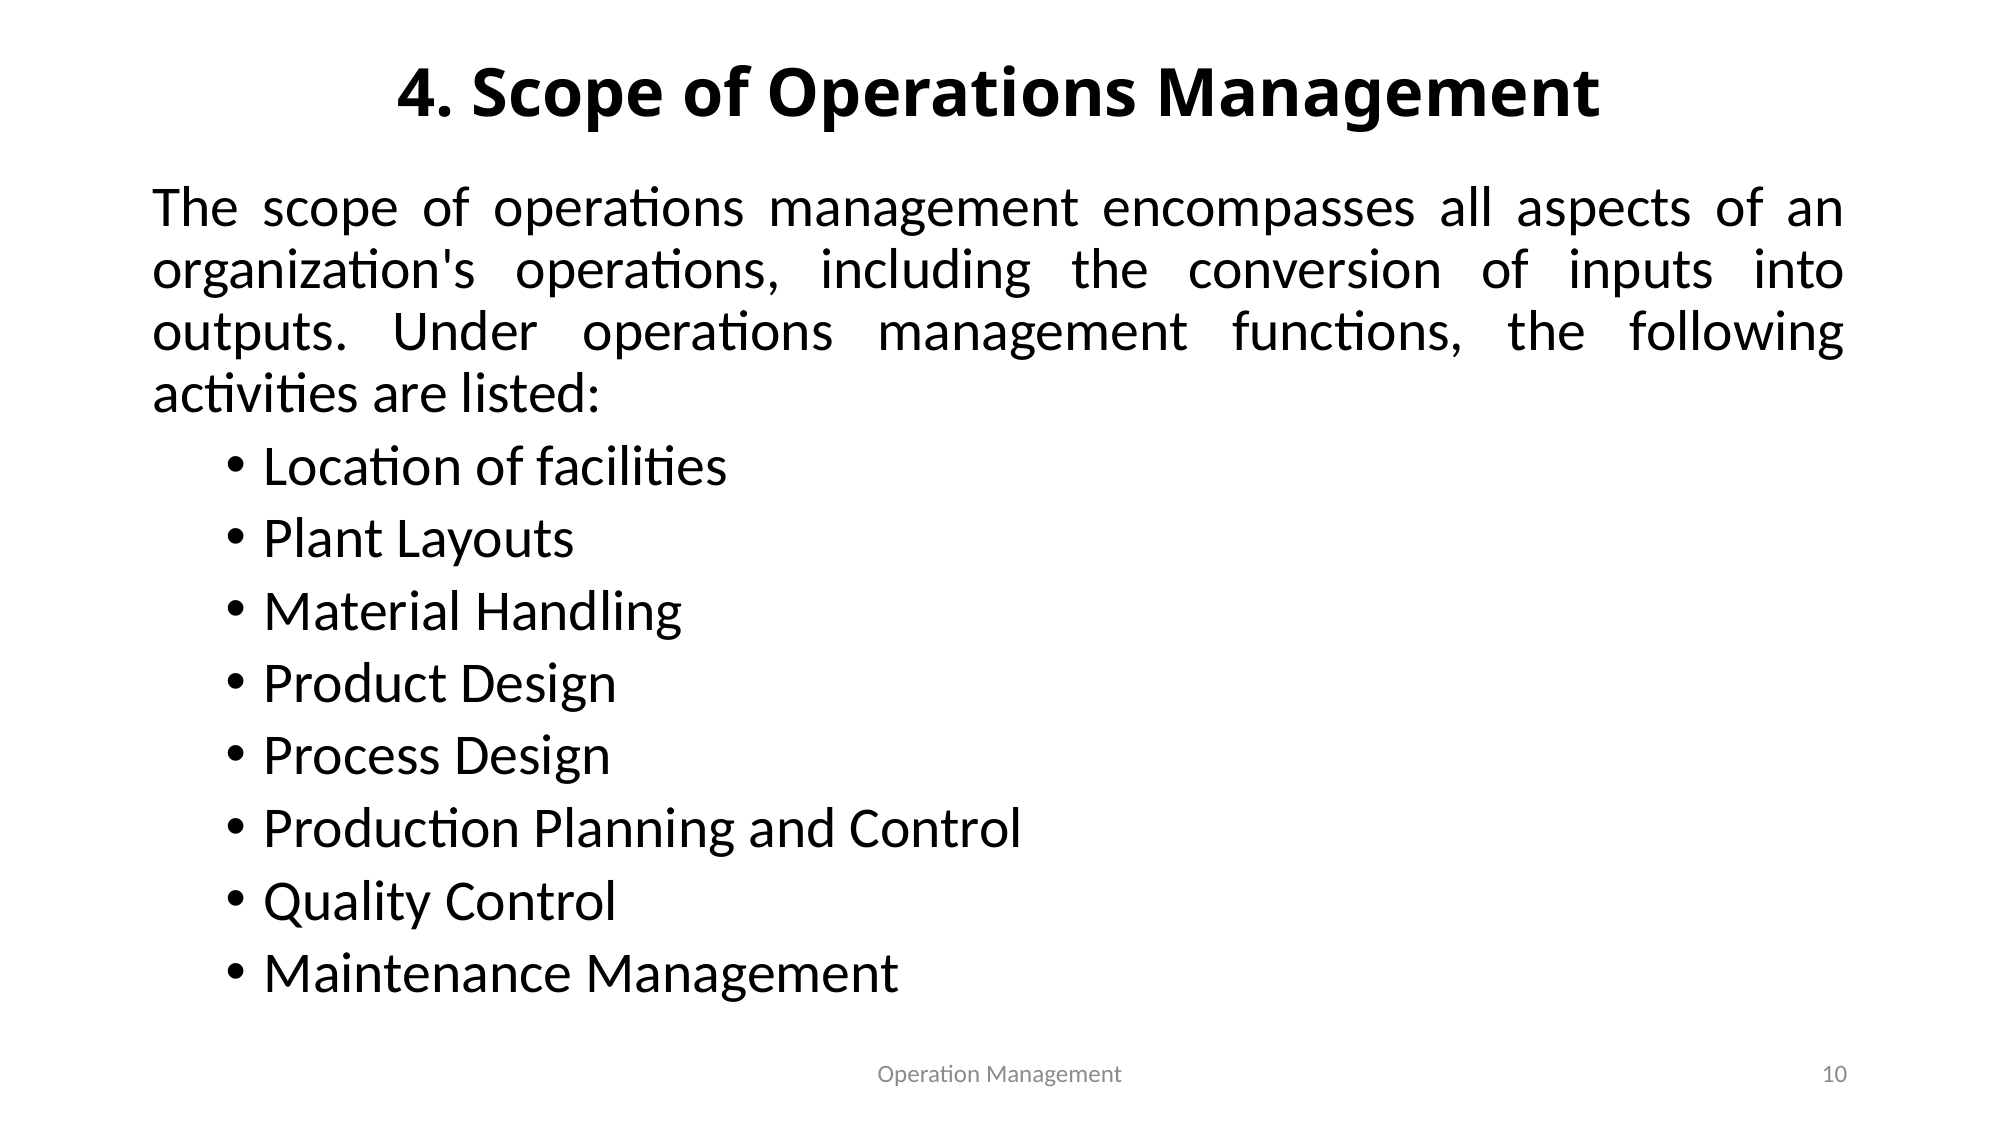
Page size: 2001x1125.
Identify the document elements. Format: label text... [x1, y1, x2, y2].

title 4. Scope of Operations Management [137, 20, 1863, 169]
list The scope of operations management encompasses all aspects of an organization's operations, including the conversion of inputs into outputs. Under operations management functions, the following activities are listed: Location of facilities Plant Layouts Material Handling Product Design Process Design Production Planning and Control Quality Control Maintenance Management [137, 169, 1863, 1014]
footer Operation Management [662, 1042, 1338, 1103]
slide_number 10 [1412, 1042, 1863, 1103]
